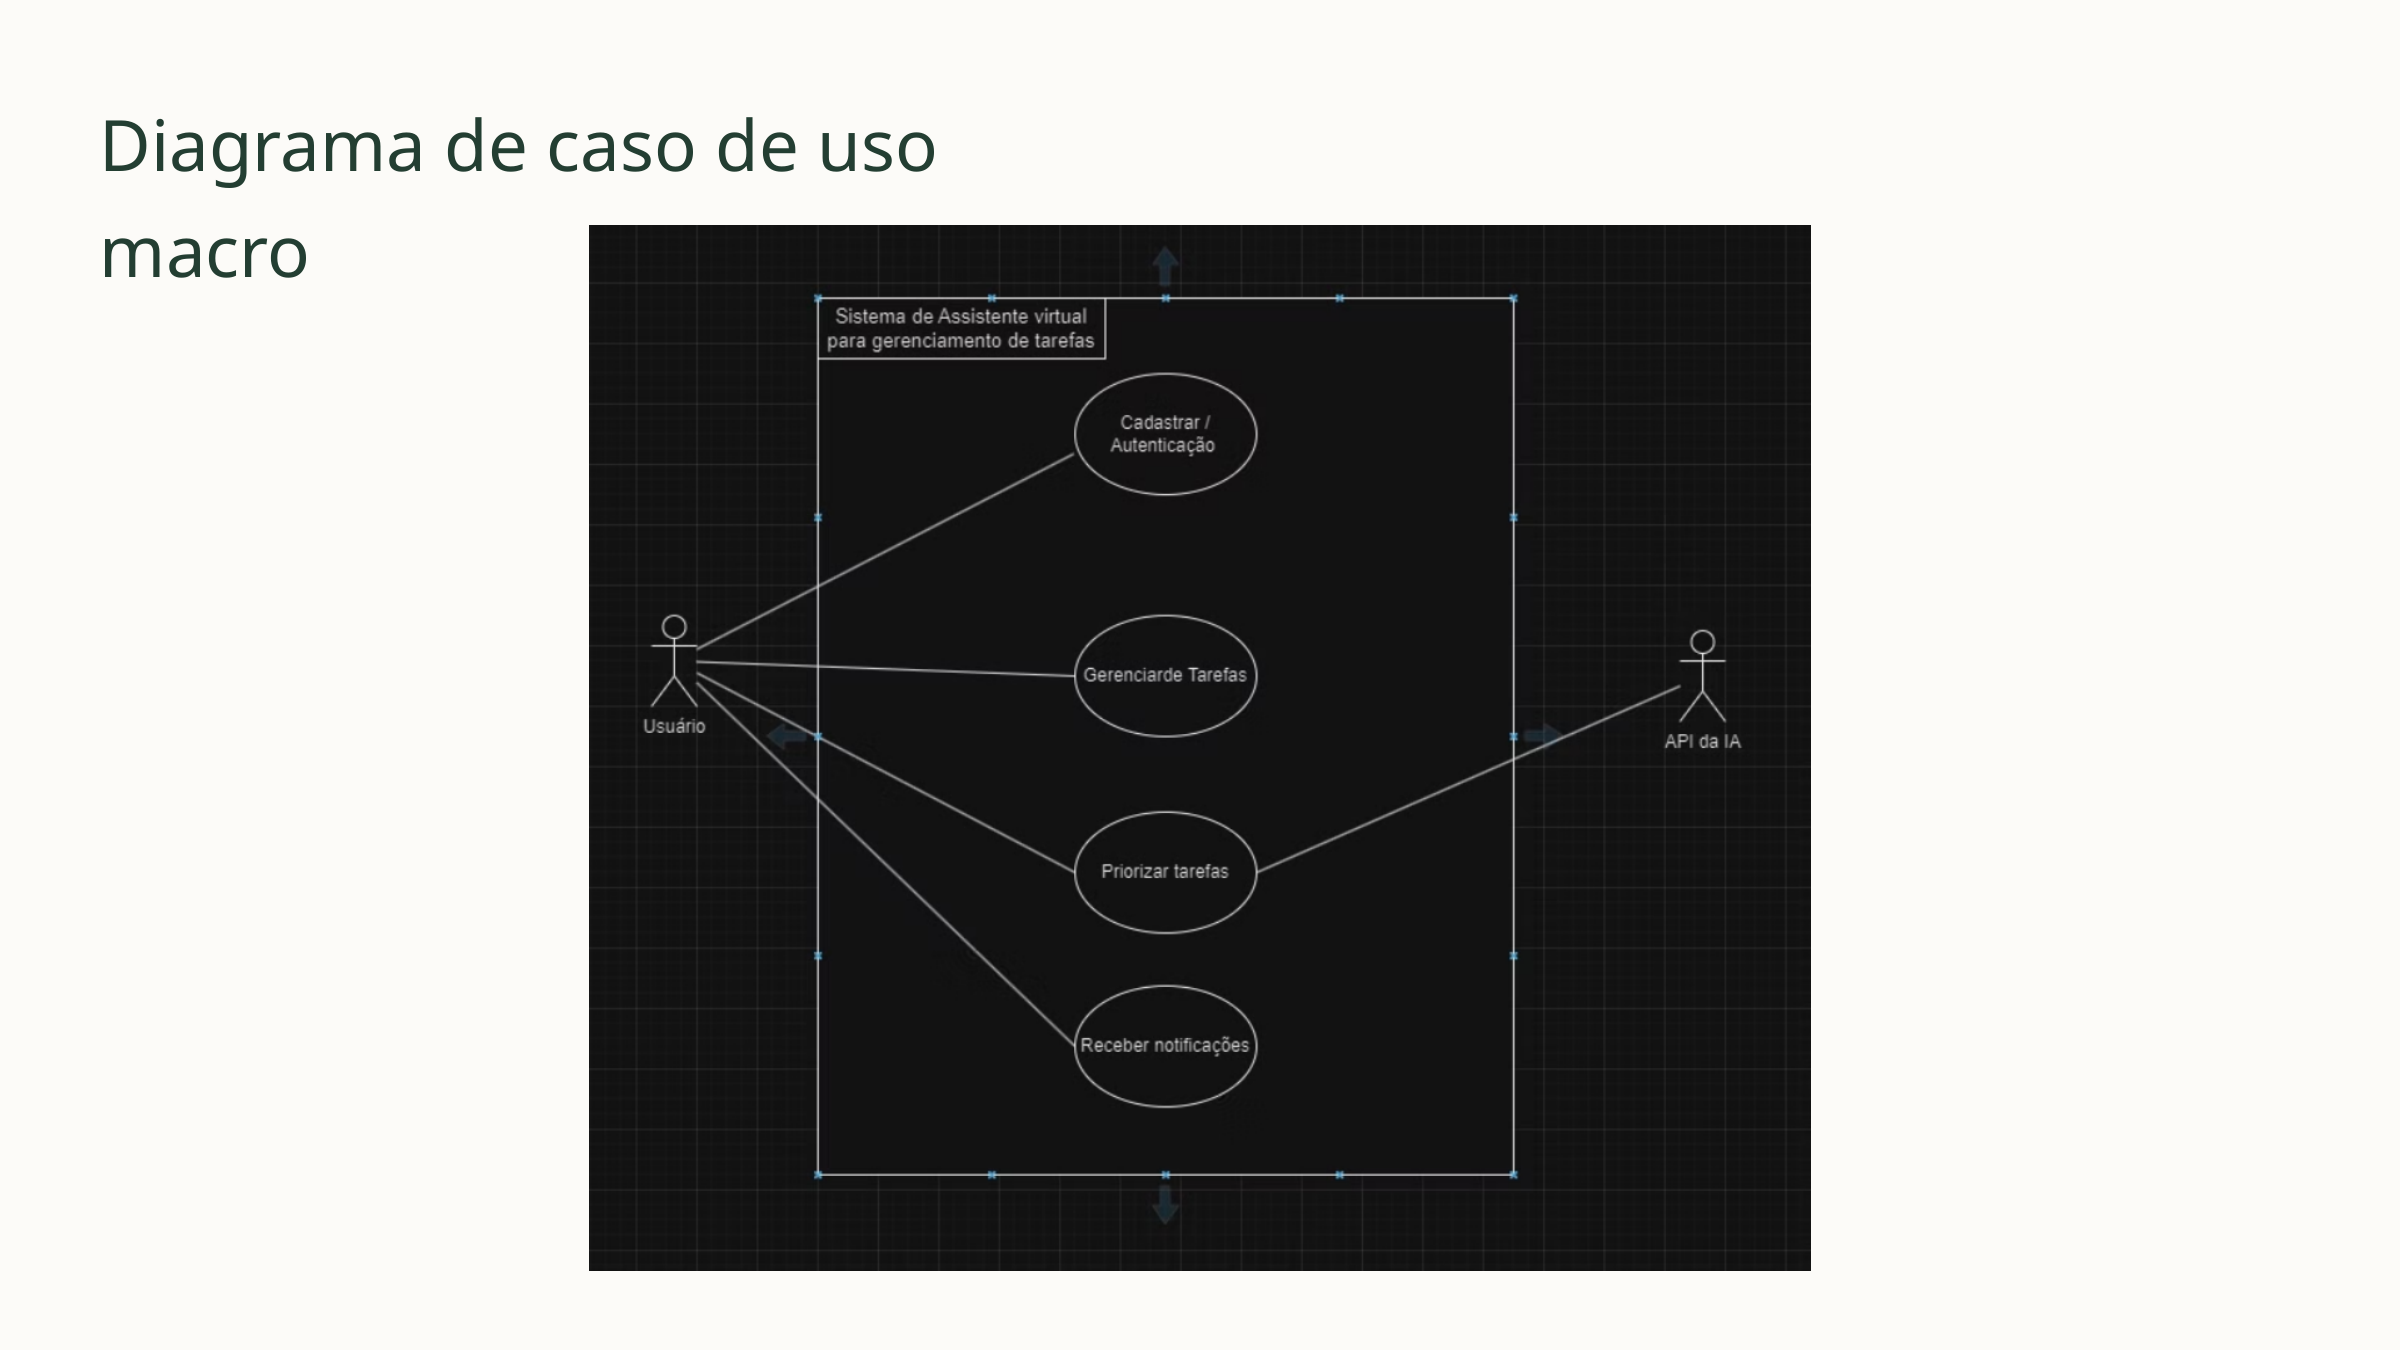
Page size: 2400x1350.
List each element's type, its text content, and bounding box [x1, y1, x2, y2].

picture [589, 225, 1811, 1272]
text_box Diagrama de caso de uso macro [100, 78, 1104, 169]
